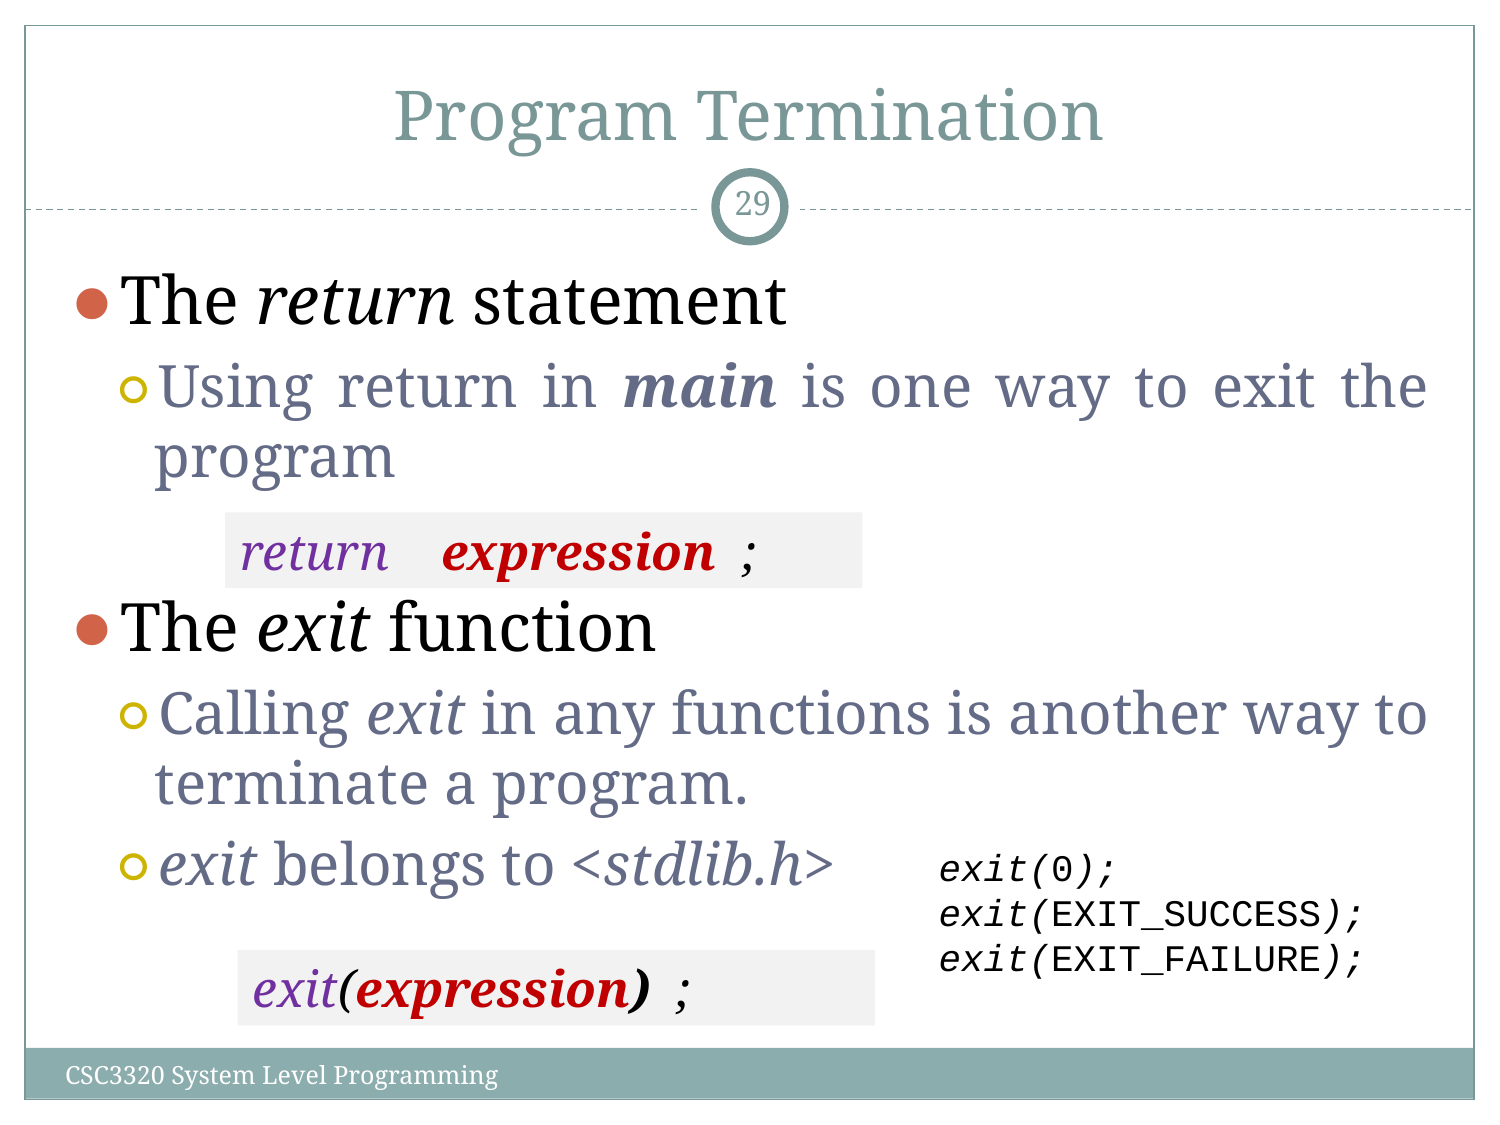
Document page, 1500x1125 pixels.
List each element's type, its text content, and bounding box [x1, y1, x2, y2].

text_box exit(0); exit(EXIT_SUCCESS); exit(EXIT_FAILURE); [923, 836, 1461, 988]
slide_number ‹#› [715, 168, 791, 241]
list The return statement Using return in main is one way to exit the program The exit function Calling exit in any functions is another way to terminate a program. exit belongs to <stdlib.h> [49, 250, 1445, 1001]
title Program Termination [49, 37, 1450, 162]
text_box return expression ; [225, 512, 863, 589]
footer CSC3320 System Level Programming [50, 1051, 638, 1112]
text_box exit(expression) ; [237, 949, 875, 1026]
